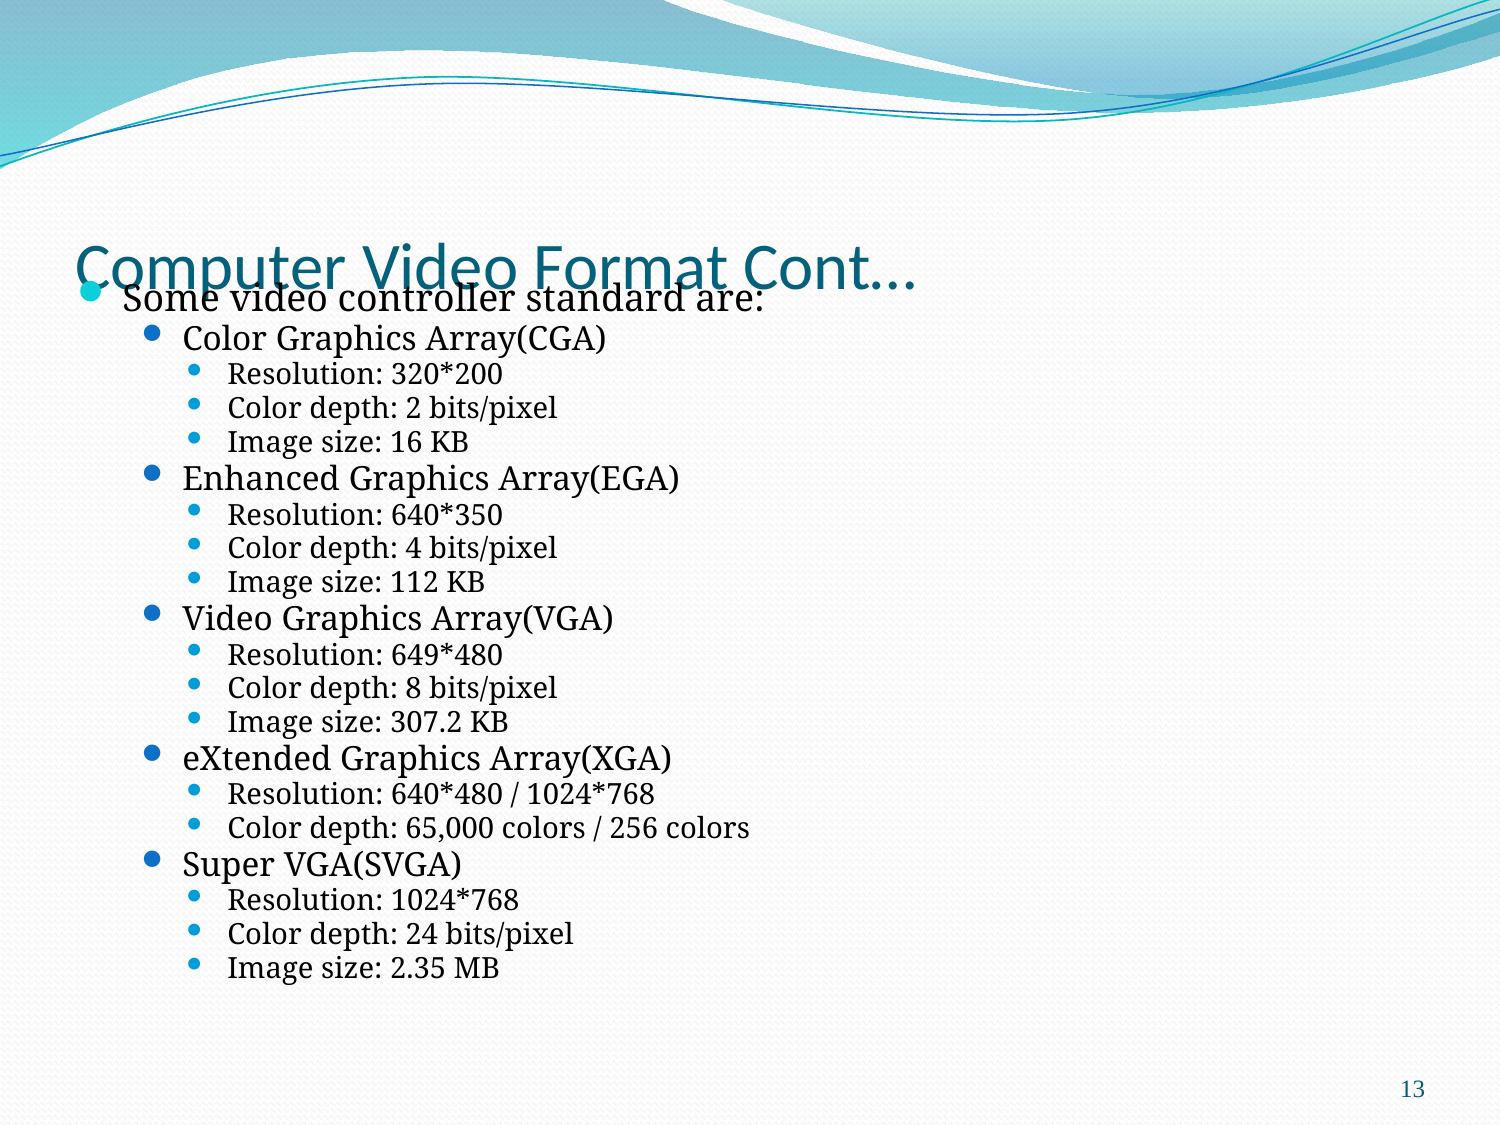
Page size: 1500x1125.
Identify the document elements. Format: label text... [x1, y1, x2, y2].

list Some video controller standard are: Color Graphics Array(CGA) Resolution: 320*200 Color depth: 2 bits/pixel Image size: 16 KB Enhanced Graphics Array(EGA) Resolution: 640*350 Color depth: 4 bits/pixel Image size: 112 KB Video Graphics Array(VGA) Resolution: 649*480 Color depth: 8 bits/pixel Image size: 307.2 KB eXtended Graphics Array(XGA) Resolution: 640*480 / 1024*768 Color depth: 65,000 colors / 256 colors Super VGA(SVGA) Resolution: 1024*768 Color depth: 24 bits/pixel Image size: 2.35 MB [62, 275, 1417, 1088]
title Computer Video Format Cont… [75, 115, 1425, 303]
slide_number 13 [1299, 1042, 1425, 1103]
